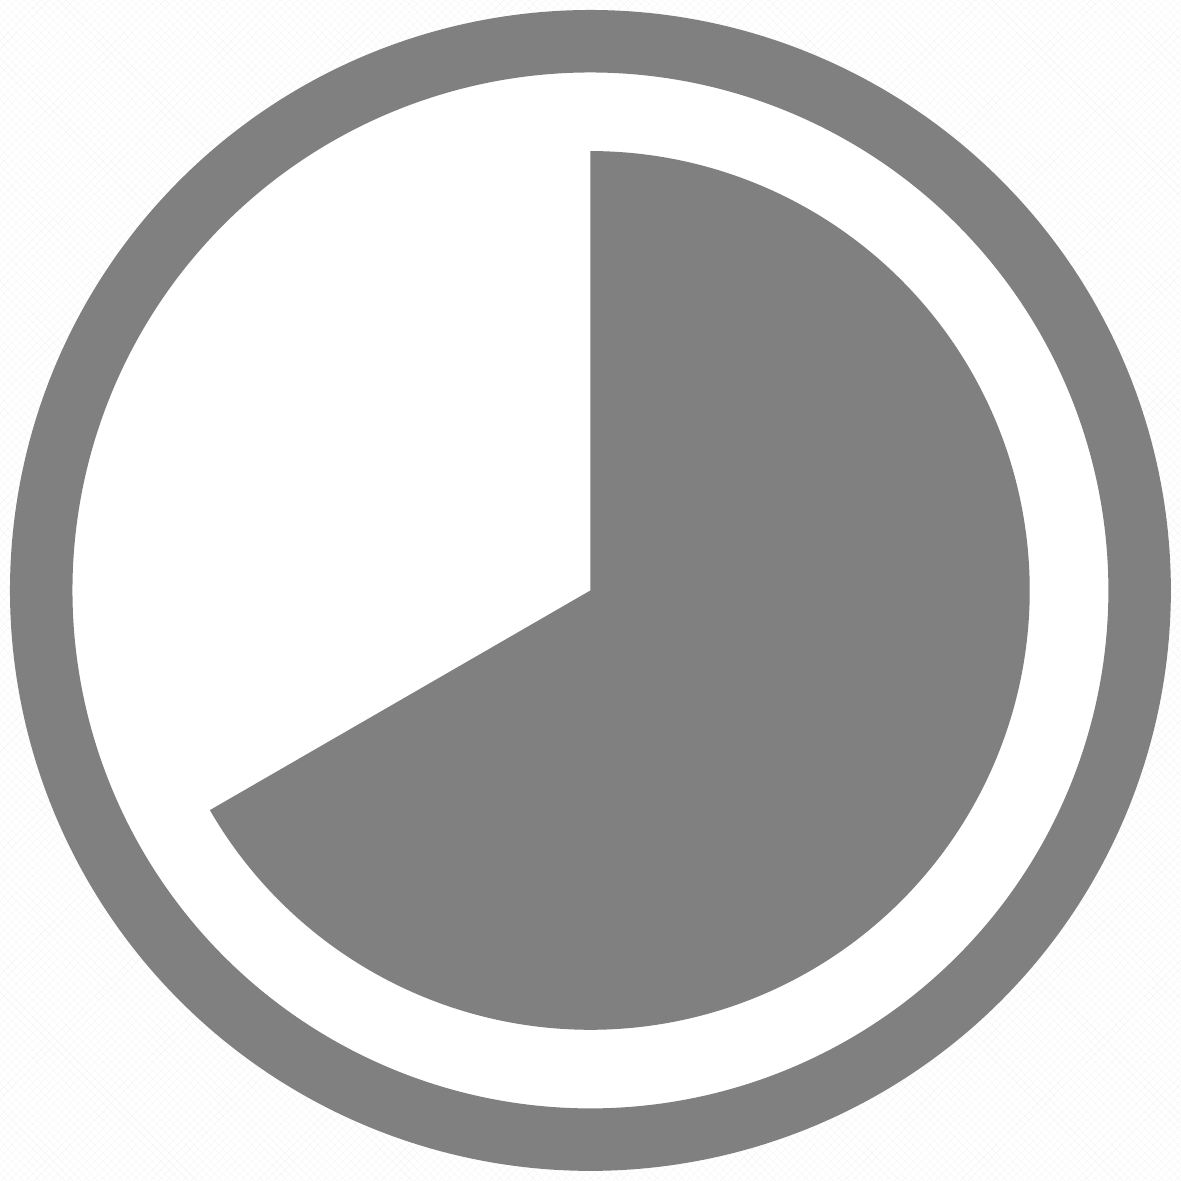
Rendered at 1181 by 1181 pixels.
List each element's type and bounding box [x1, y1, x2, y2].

text_box [41, 41, 1140, 1140]
